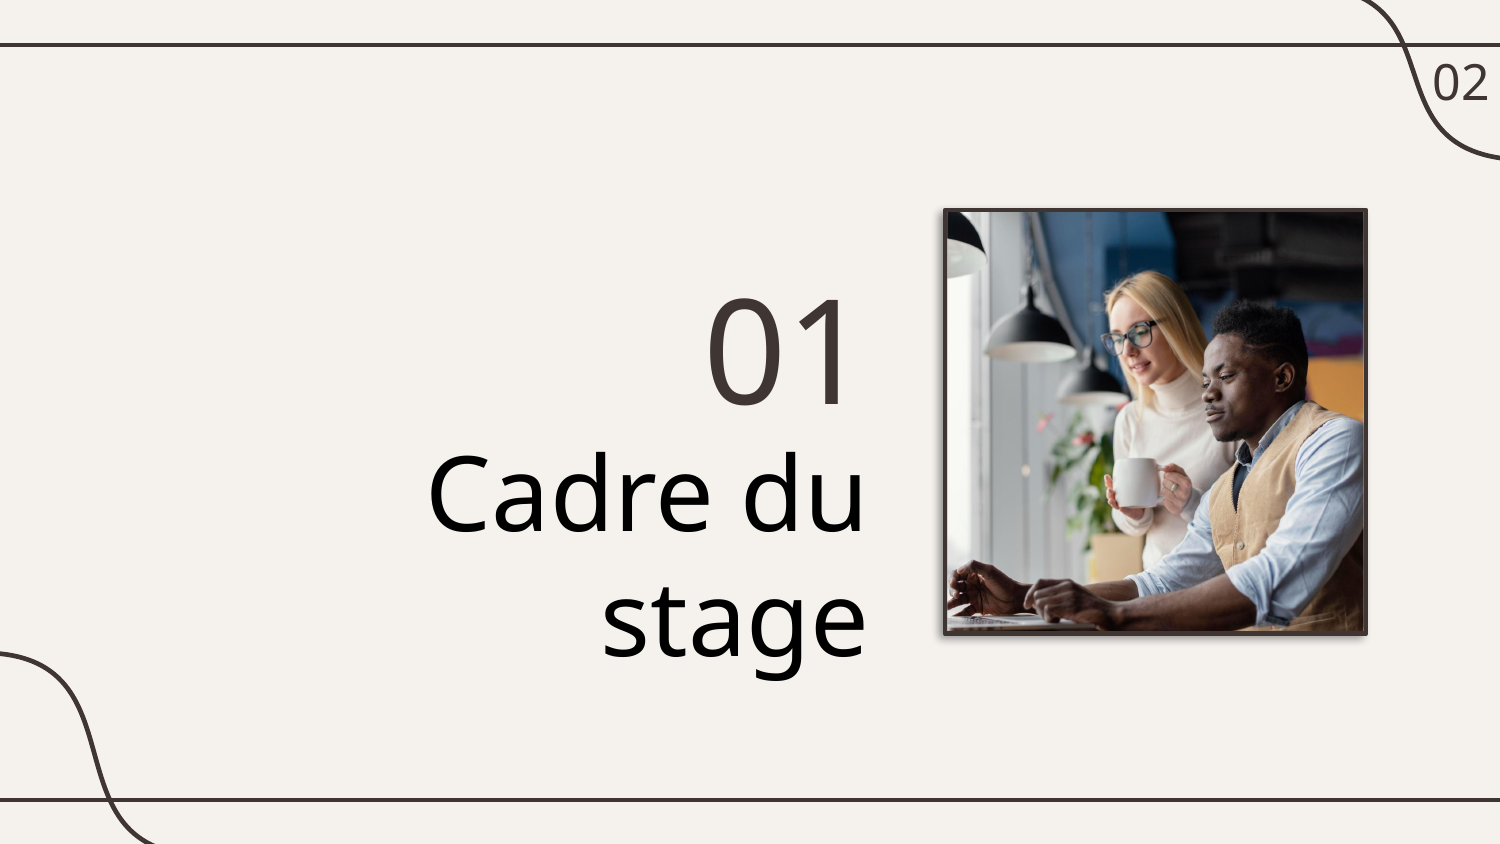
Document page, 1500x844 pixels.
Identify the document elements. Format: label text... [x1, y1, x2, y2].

title Cadre du stage [156, 412, 885, 545]
picture [947, 212, 1364, 632]
title 01 [613, 243, 885, 404]
text_box 02 [1394, 35, 1500, 130]
